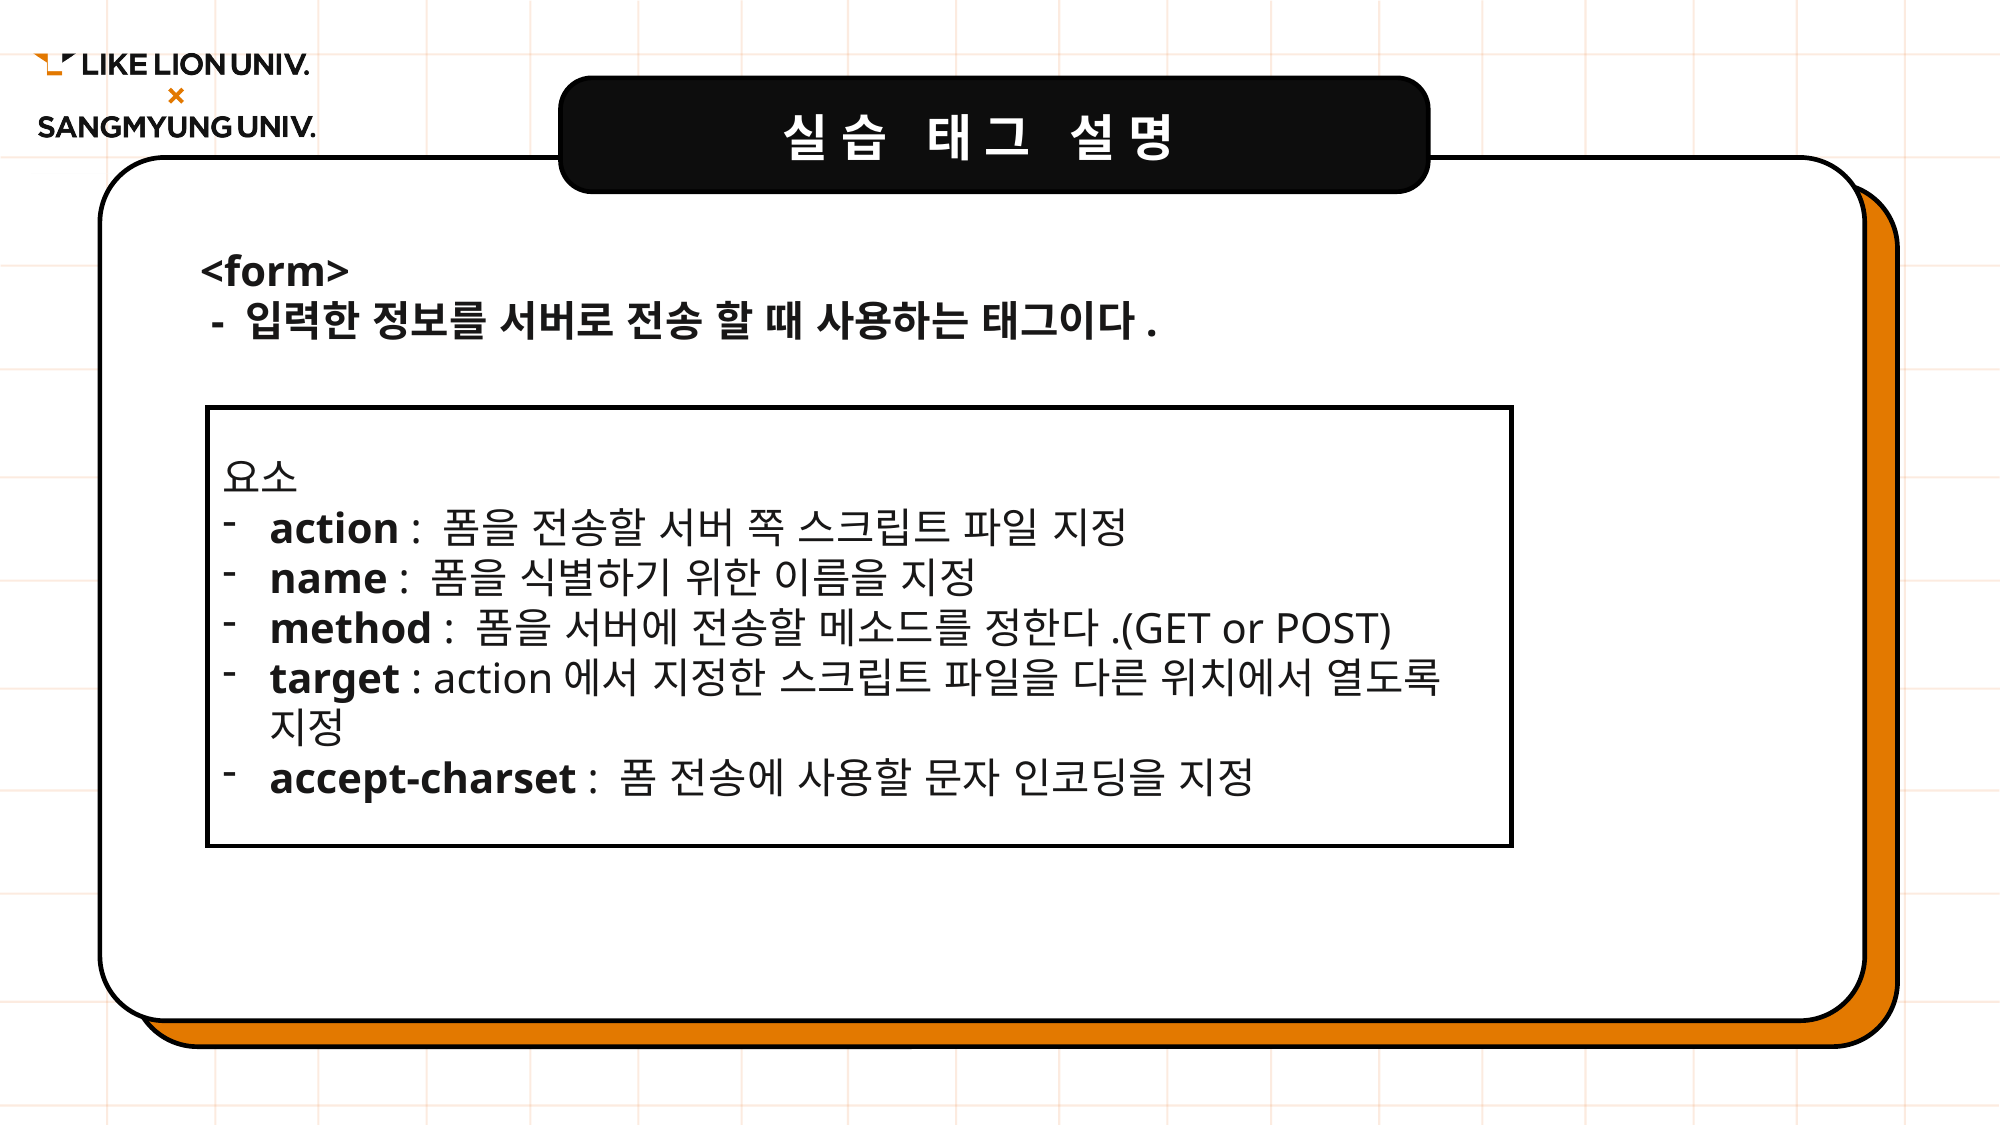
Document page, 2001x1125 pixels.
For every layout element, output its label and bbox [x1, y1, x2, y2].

text_box [0, 0, 2000, 1125]
picture [31, 21, 321, 174]
text_box [99, 157, 1898, 1047]
